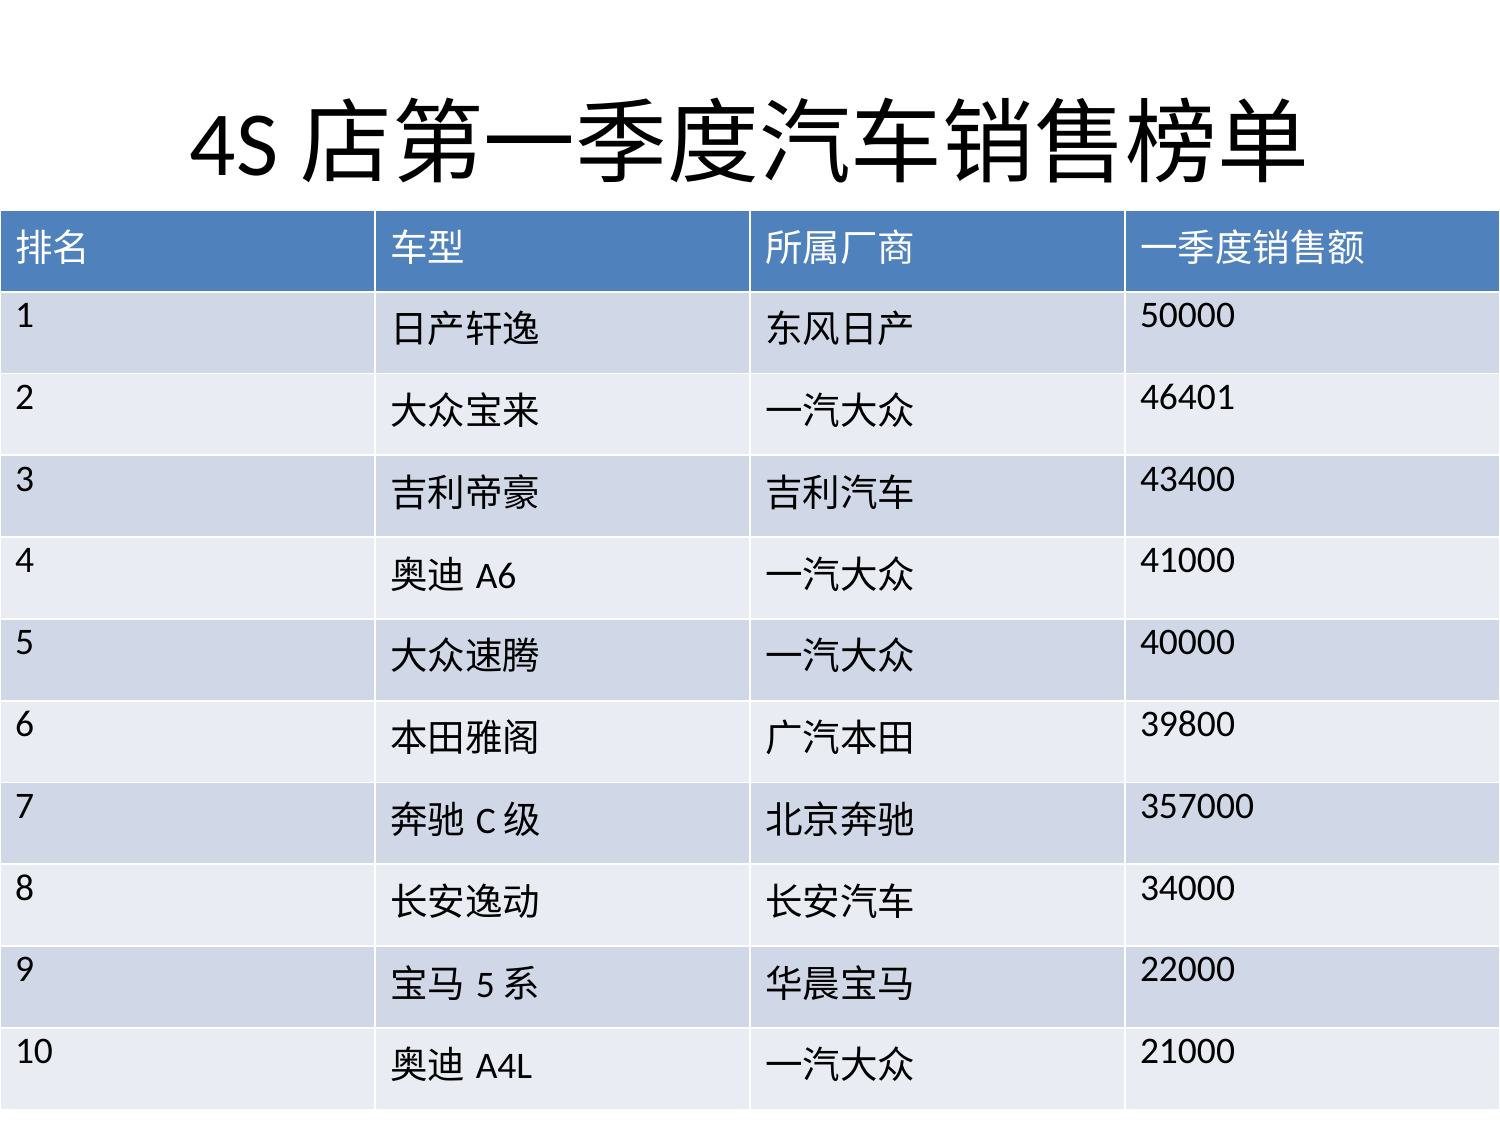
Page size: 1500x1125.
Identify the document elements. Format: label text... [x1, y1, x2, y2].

table_cell 一汽大众 [751, 1029, 1124, 1109]
table_cell 日产轩逸 [376, 293, 749, 373]
table_header 一季度销售额 [1126, 211, 1499, 291]
table_cell 22000 [1126, 947, 1499, 1027]
table_cell 43400 [1126, 456, 1499, 536]
table_cell 北京奔驰 [751, 783, 1124, 863]
table_header 排名 [1, 211, 374, 291]
table_cell 一汽大众 [751, 620, 1124, 700]
table_cell 长安汽车 [751, 865, 1124, 945]
table_cell 39800 [1126, 702, 1499, 782]
table_cell 大众速腾 [376, 620, 749, 700]
table_cell 9 [1, 947, 374, 1027]
table_cell 21000 [1126, 1029, 1499, 1109]
table_header 所属厂商 [751, 211, 1124, 291]
table_cell 3 [1, 456, 374, 536]
table_cell 46401 [1126, 374, 1499, 454]
table_cell 广汽本田 [751, 702, 1124, 782]
table_cell 奥迪A4L [376, 1029, 749, 1109]
table_cell 华晨宝马 [751, 947, 1124, 1027]
table_cell 宝马5系 [376, 947, 749, 1027]
table_cell 4 [1, 538, 374, 618]
table_cell 吉利汽车 [751, 456, 1124, 536]
table_cell 34000 [1126, 865, 1499, 945]
table_cell 长安逸动 [376, 865, 749, 945]
table_header 车型 [376, 211, 749, 291]
table_cell 10 [1, 1029, 374, 1109]
table_cell 357000 [1126, 783, 1499, 863]
table_cell 8 [1, 865, 374, 945]
table_cell 一汽大众 [751, 374, 1124, 454]
table_cell 本田雅阁 [376, 702, 749, 782]
table_cell 41000 [1126, 538, 1499, 618]
table_cell 一汽大众 [751, 538, 1124, 618]
table_cell 5 [1, 620, 374, 700]
table_cell 奥迪A6 [376, 538, 749, 618]
table_cell 7 [1, 783, 374, 863]
table_cell 2 [1, 374, 374, 454]
title 4S店第一季度汽车销售榜单 [75, 45, 1425, 209]
table_cell 吉利帝豪 [376, 456, 749, 536]
table_cell 50000 [1126, 293, 1499, 373]
table_cell 6 [1, 702, 374, 782]
table_cell 奔驰C级 [376, 783, 749, 863]
table_cell 1 [1, 293, 374, 373]
table_cell 大众宝来 [376, 374, 749, 454]
table_cell 40000 [1126, 620, 1499, 700]
table_cell 东风日产 [751, 293, 1124, 373]
